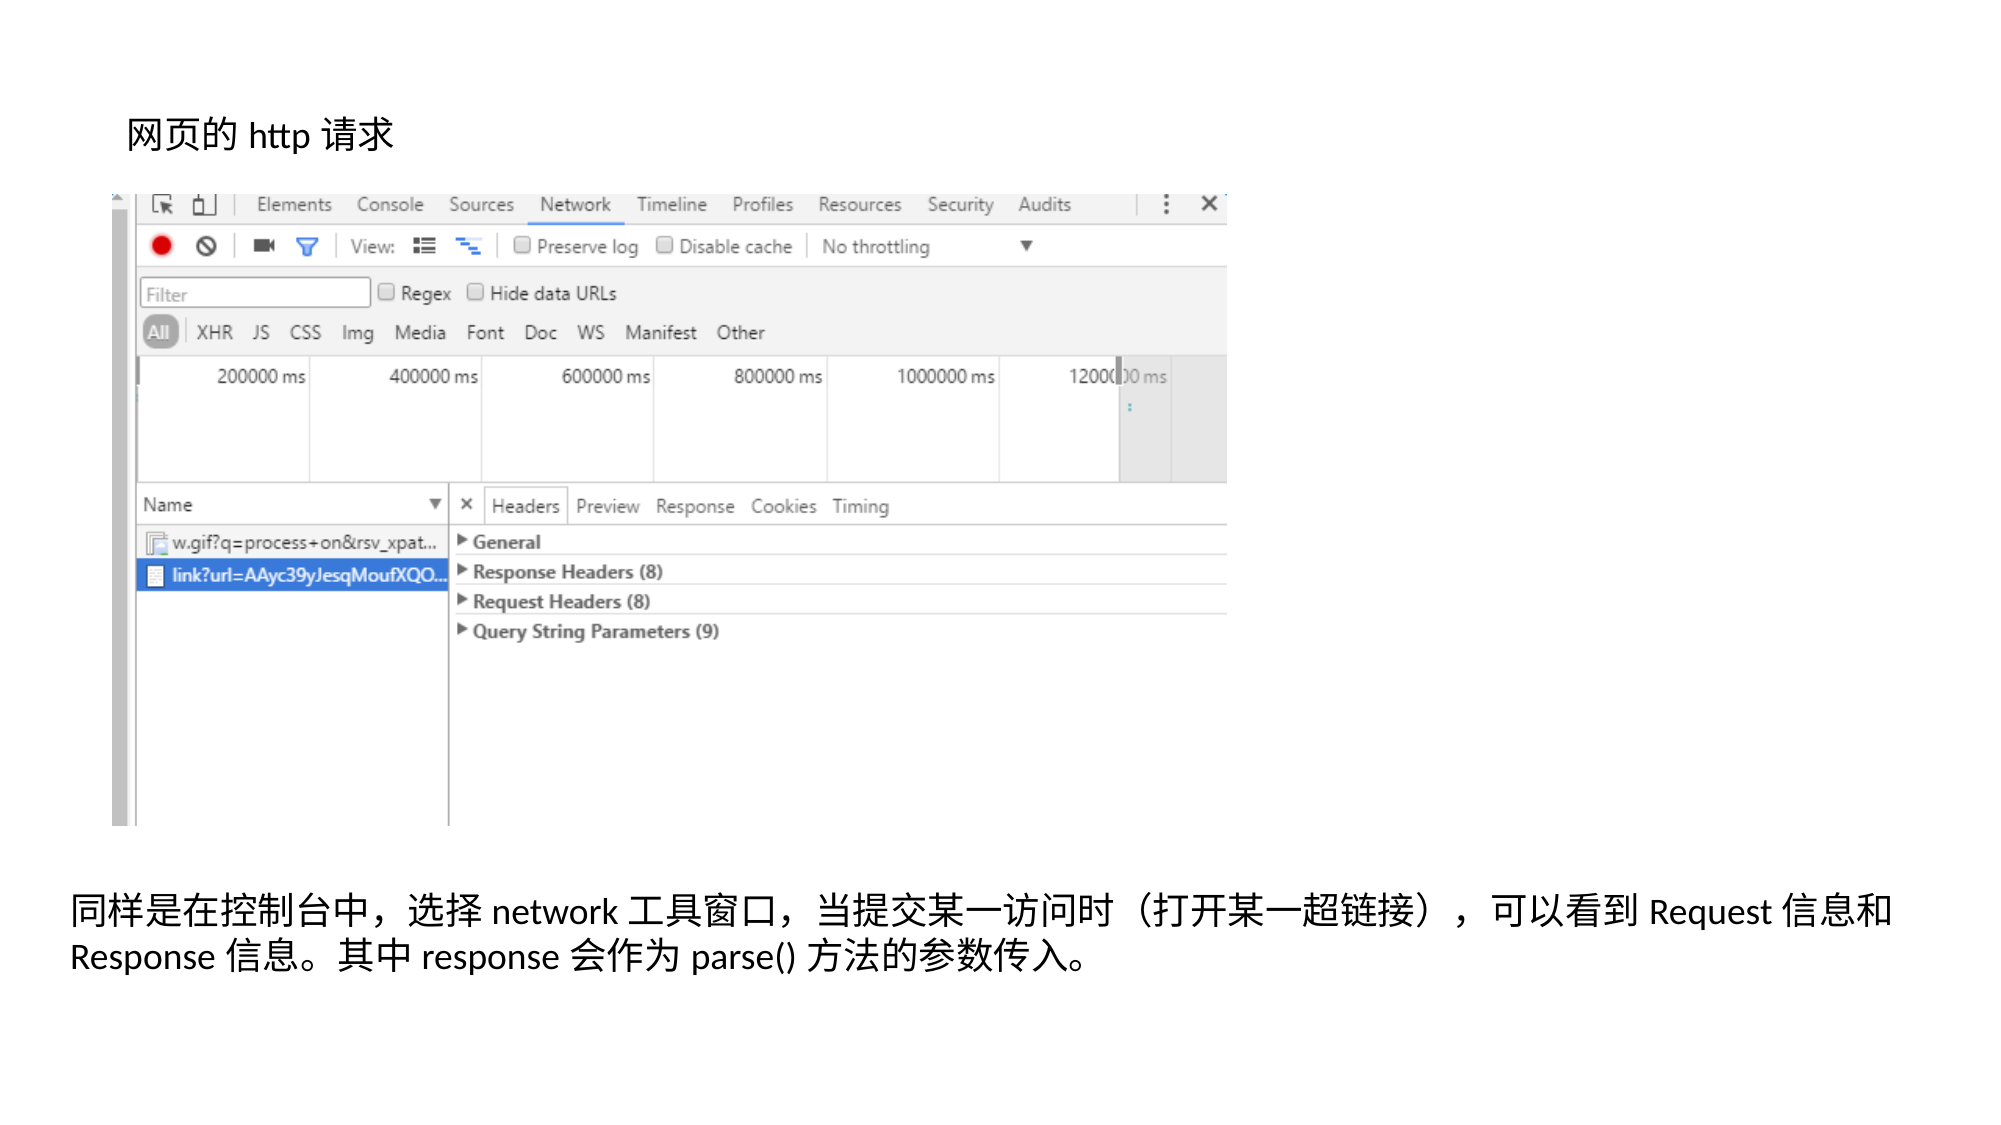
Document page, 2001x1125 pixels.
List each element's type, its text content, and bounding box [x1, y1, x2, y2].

text_box 网页的http请求 [112, 103, 1777, 164]
picture [112, 194, 1227, 826]
text_box 同样是在控制台中，选择network工具窗口，当提交某一访问时（打开某一超链接），可以看到Request信息和Response信息。其中response会作为parse()方法的参数传入。 [55, 879, 1934, 985]
